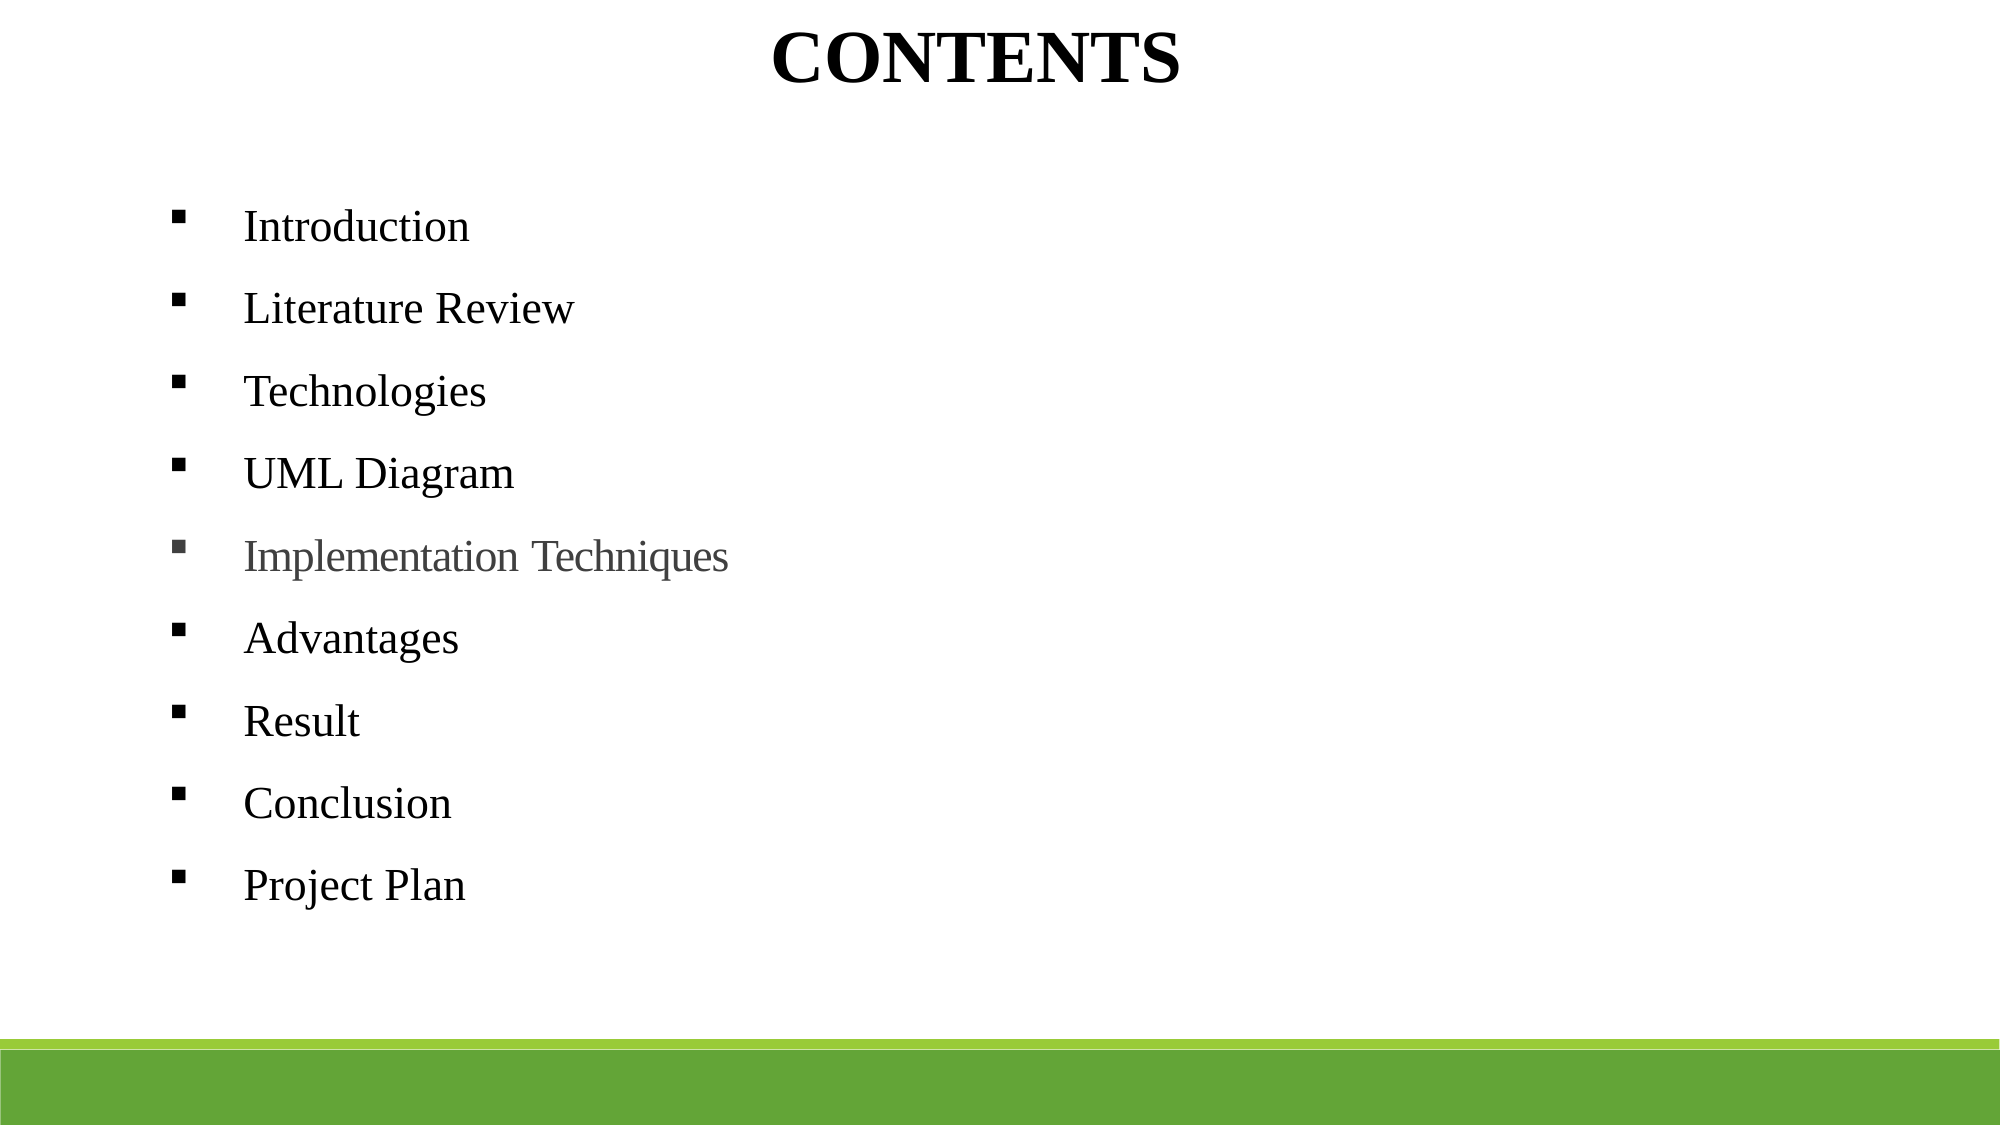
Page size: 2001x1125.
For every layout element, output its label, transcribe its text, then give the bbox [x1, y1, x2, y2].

text_box Introduction Literature Review Technologies UML Diagram Implementation Techniques Advantages Result Conclusion Project Plan [153, 160, 1800, 1125]
text_box CONTENTS [419, 0, 1534, 105]
